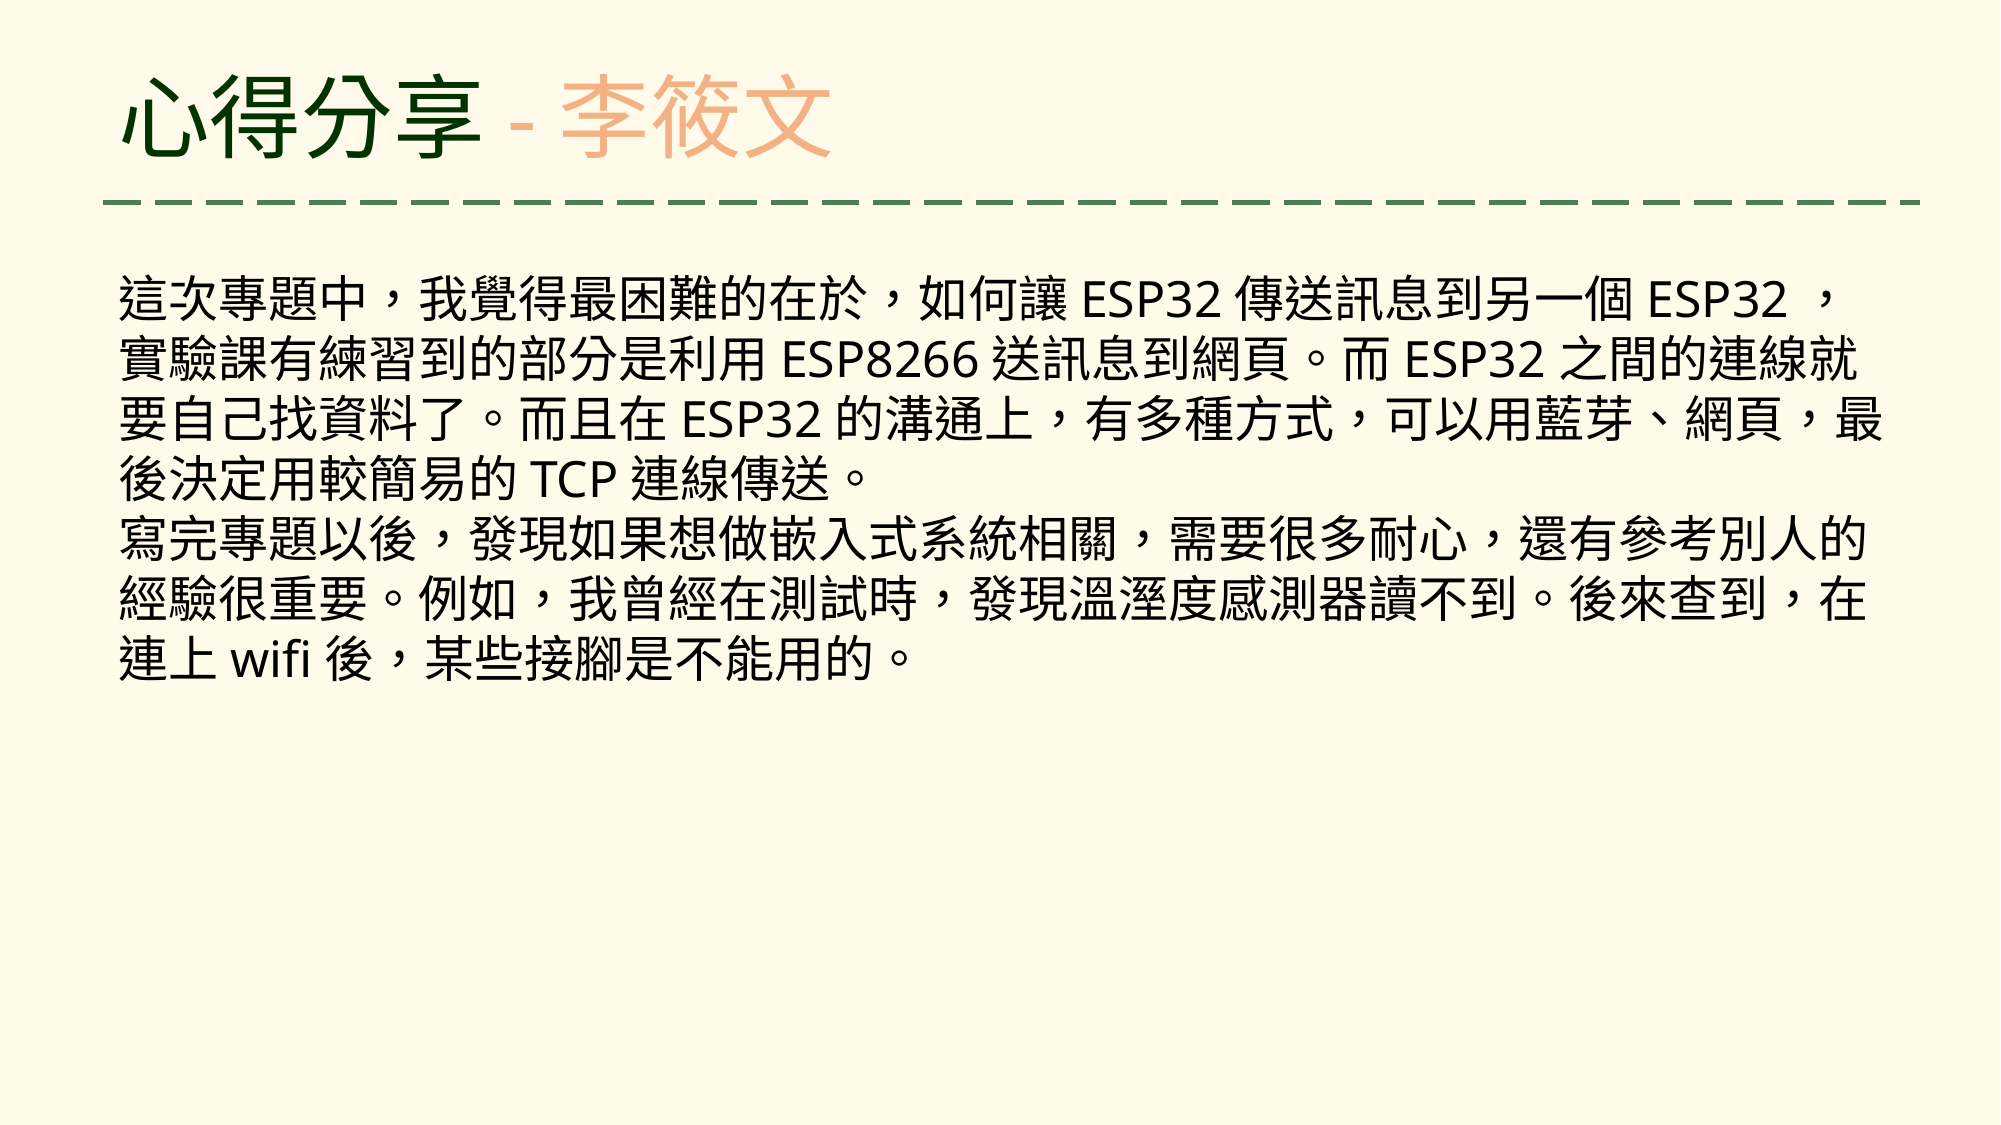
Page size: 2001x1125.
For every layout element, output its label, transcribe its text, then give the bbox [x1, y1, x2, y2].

text_box 心得分享-李筱文 [103, 52, 1118, 177]
text_box 這次專題中，我覺得最困難的在於，如何讓ESP32傳送訊息到另一個ESP32，實驗課有練習到的部分是利用ESP8266送訊息到網頁。而ESP32之間的連線就要自己找資料了。而且在ESP32的溝通上，有多種方式，可以用藍芽、網頁，最後決定用較簡易的TCP連線傳送。 寫完專題以後，發現如果想做嵌入式系統相關，需要很多耐心，還有參考別人的經驗很重要。例如，我曾經在測試時，發現溫溼度感測器讀不到。後來查到，在連上wifi後，某些接腳是不能用的。 [103, 260, 1905, 696]
